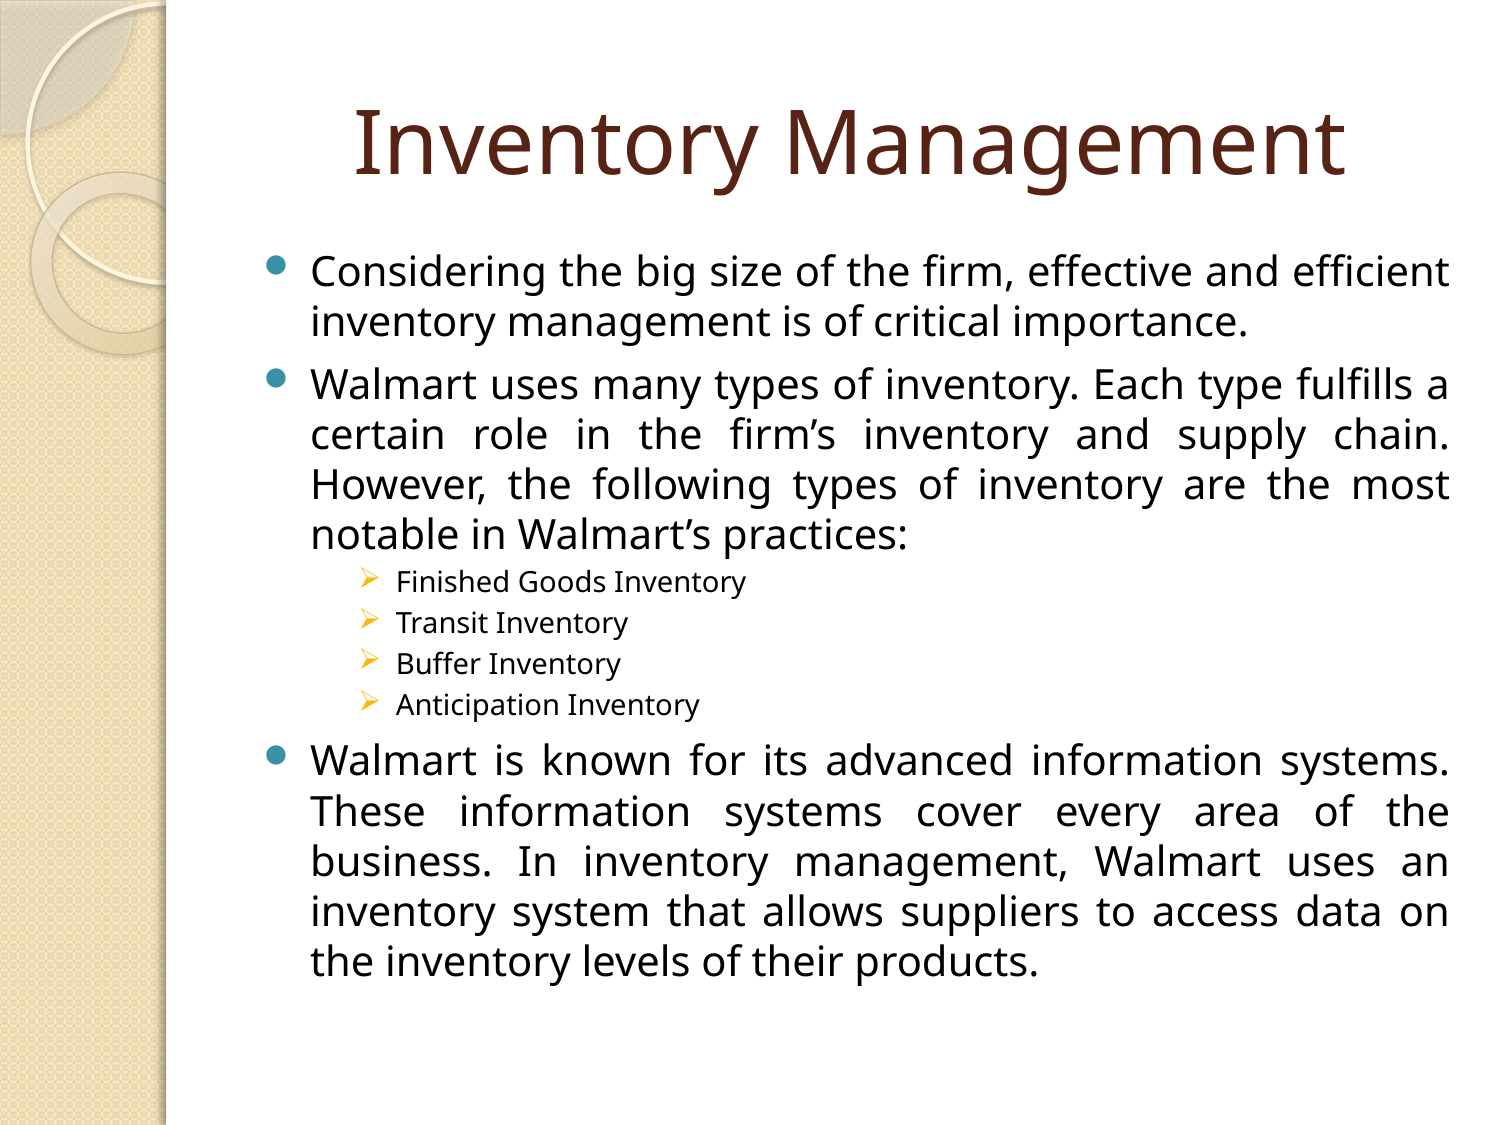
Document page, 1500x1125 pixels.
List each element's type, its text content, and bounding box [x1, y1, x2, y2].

title Inventory Management [235, 45, 1466, 233]
list Considering the big size of the firm, effective and efficient inventory management is of critical importance. Walmart uses many types of inventory. Each type fulfills a certain role in the firm’s inventory and supply chain. However, the following types of inventory are the most notable in Walmart’s practices: Finished Goods Inventory Transit Inventory Buffer Inventory Anticipation Inventory Walmart is known for its advanced information systems. These information systems cover every area of the business. In inventory management, Walmart uses an inventory system that allows suppliers to access data on the inventory levels of their products. [235, 237, 1466, 1025]
